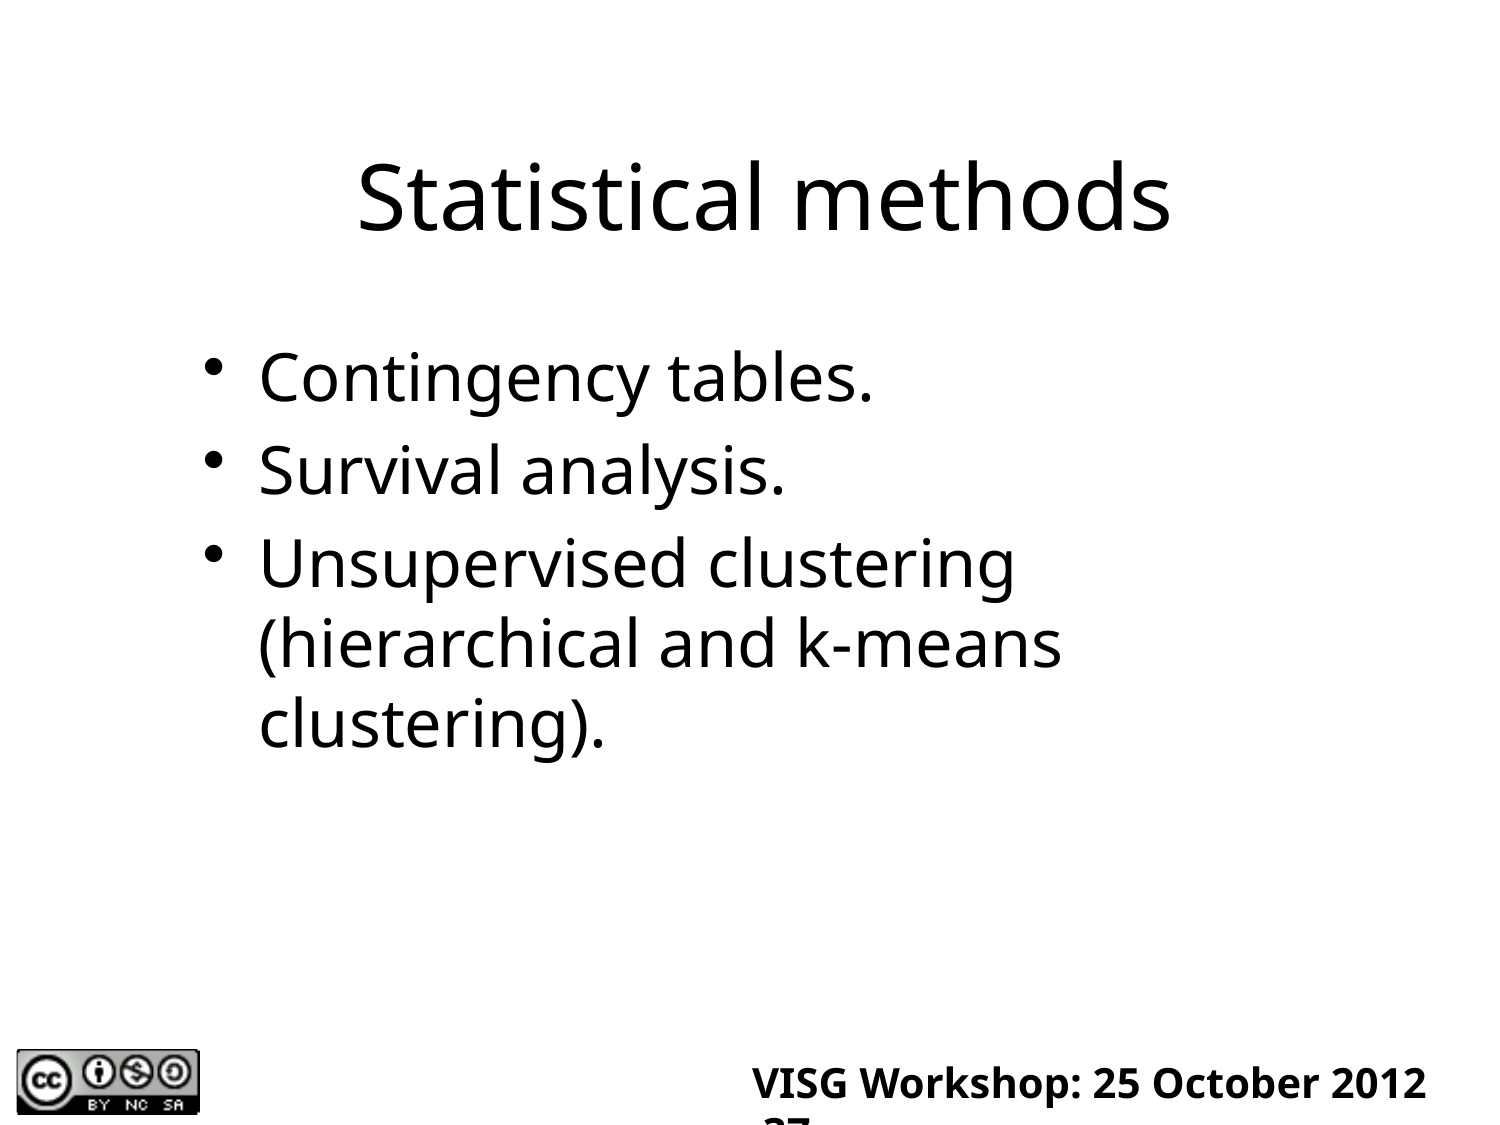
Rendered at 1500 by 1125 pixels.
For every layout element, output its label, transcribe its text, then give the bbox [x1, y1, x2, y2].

picture [16, 1049, 200, 1115]
list Contingency tables. Survival analysis. Unsupervised clustering (hierarchical and k-means clustering). [187, 326, 1344, 1003]
title Statistical methods [187, 99, 1344, 288]
